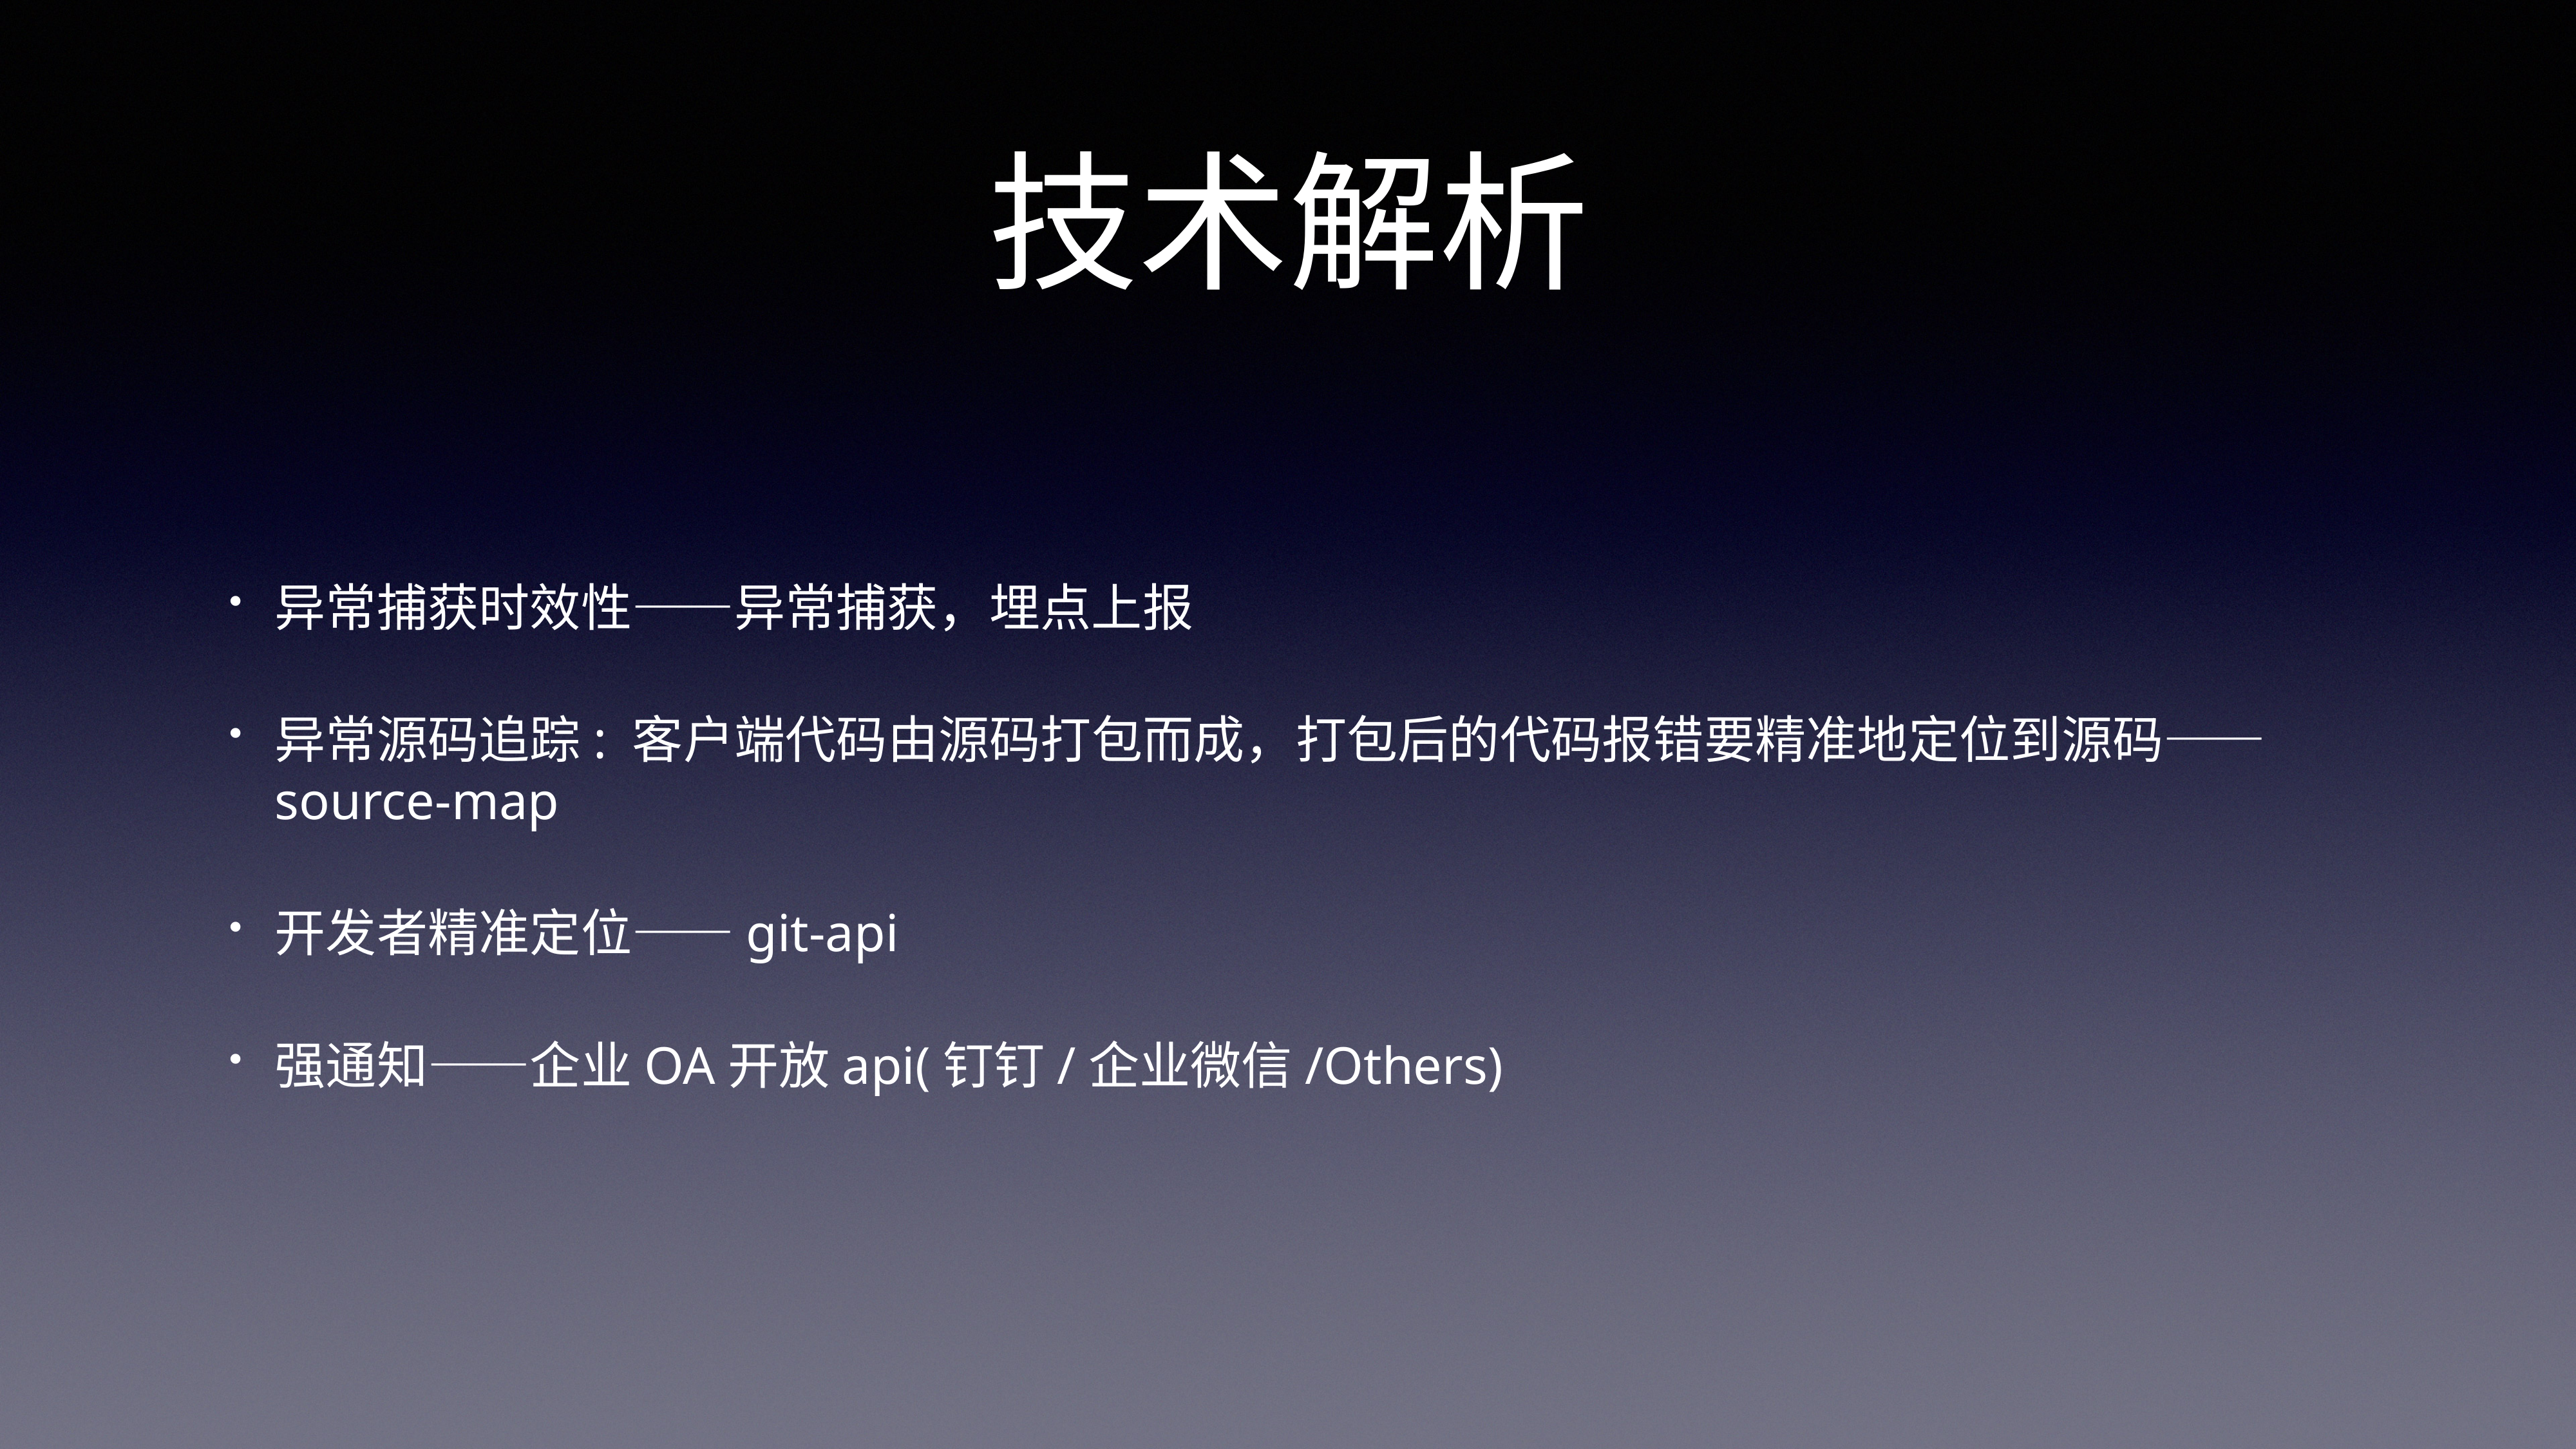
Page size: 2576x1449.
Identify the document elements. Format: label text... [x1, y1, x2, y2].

list 异常捕获时效性——异常捕获，埋点上报 异常源码追踪: 客户端代码由源码打包而成，打包后的代码报错要精准地定位到源码——source-map 开发者精准定位——git-api 强通知——企业OA开放api(钉钉/企业微信/Others) [223, 367, 2423, 1302]
title 技术解析 [189, 60, 2389, 376]
picture [0, 0, 2576, 1449]
